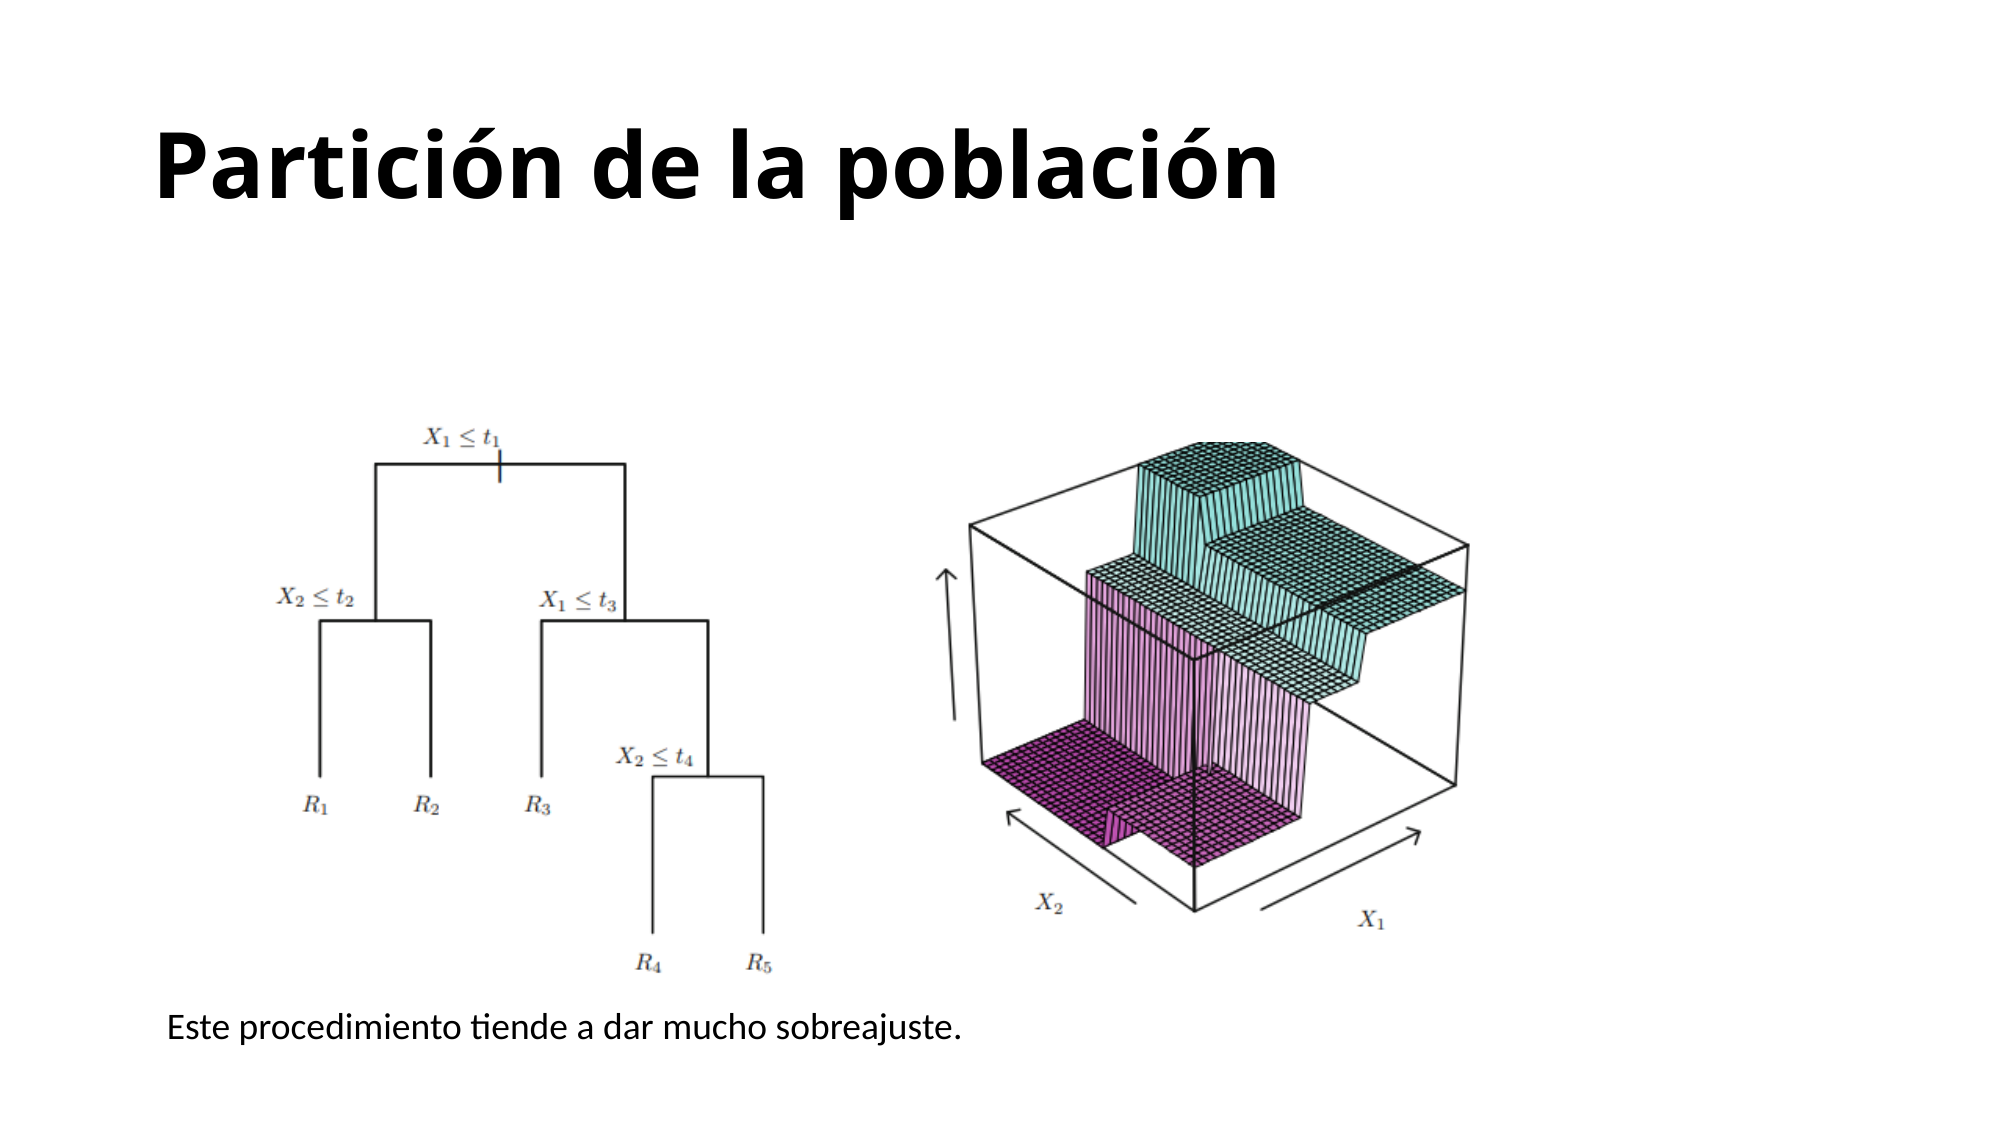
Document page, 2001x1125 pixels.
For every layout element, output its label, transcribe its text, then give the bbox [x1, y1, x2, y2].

title Partición de la población [137, 59, 1863, 278]
picture [229, 391, 832, 995]
picture [889, 442, 1484, 944]
text_box Este procedimiento tiende a dar mucho sobreajuste. [152, 994, 1108, 1055]
